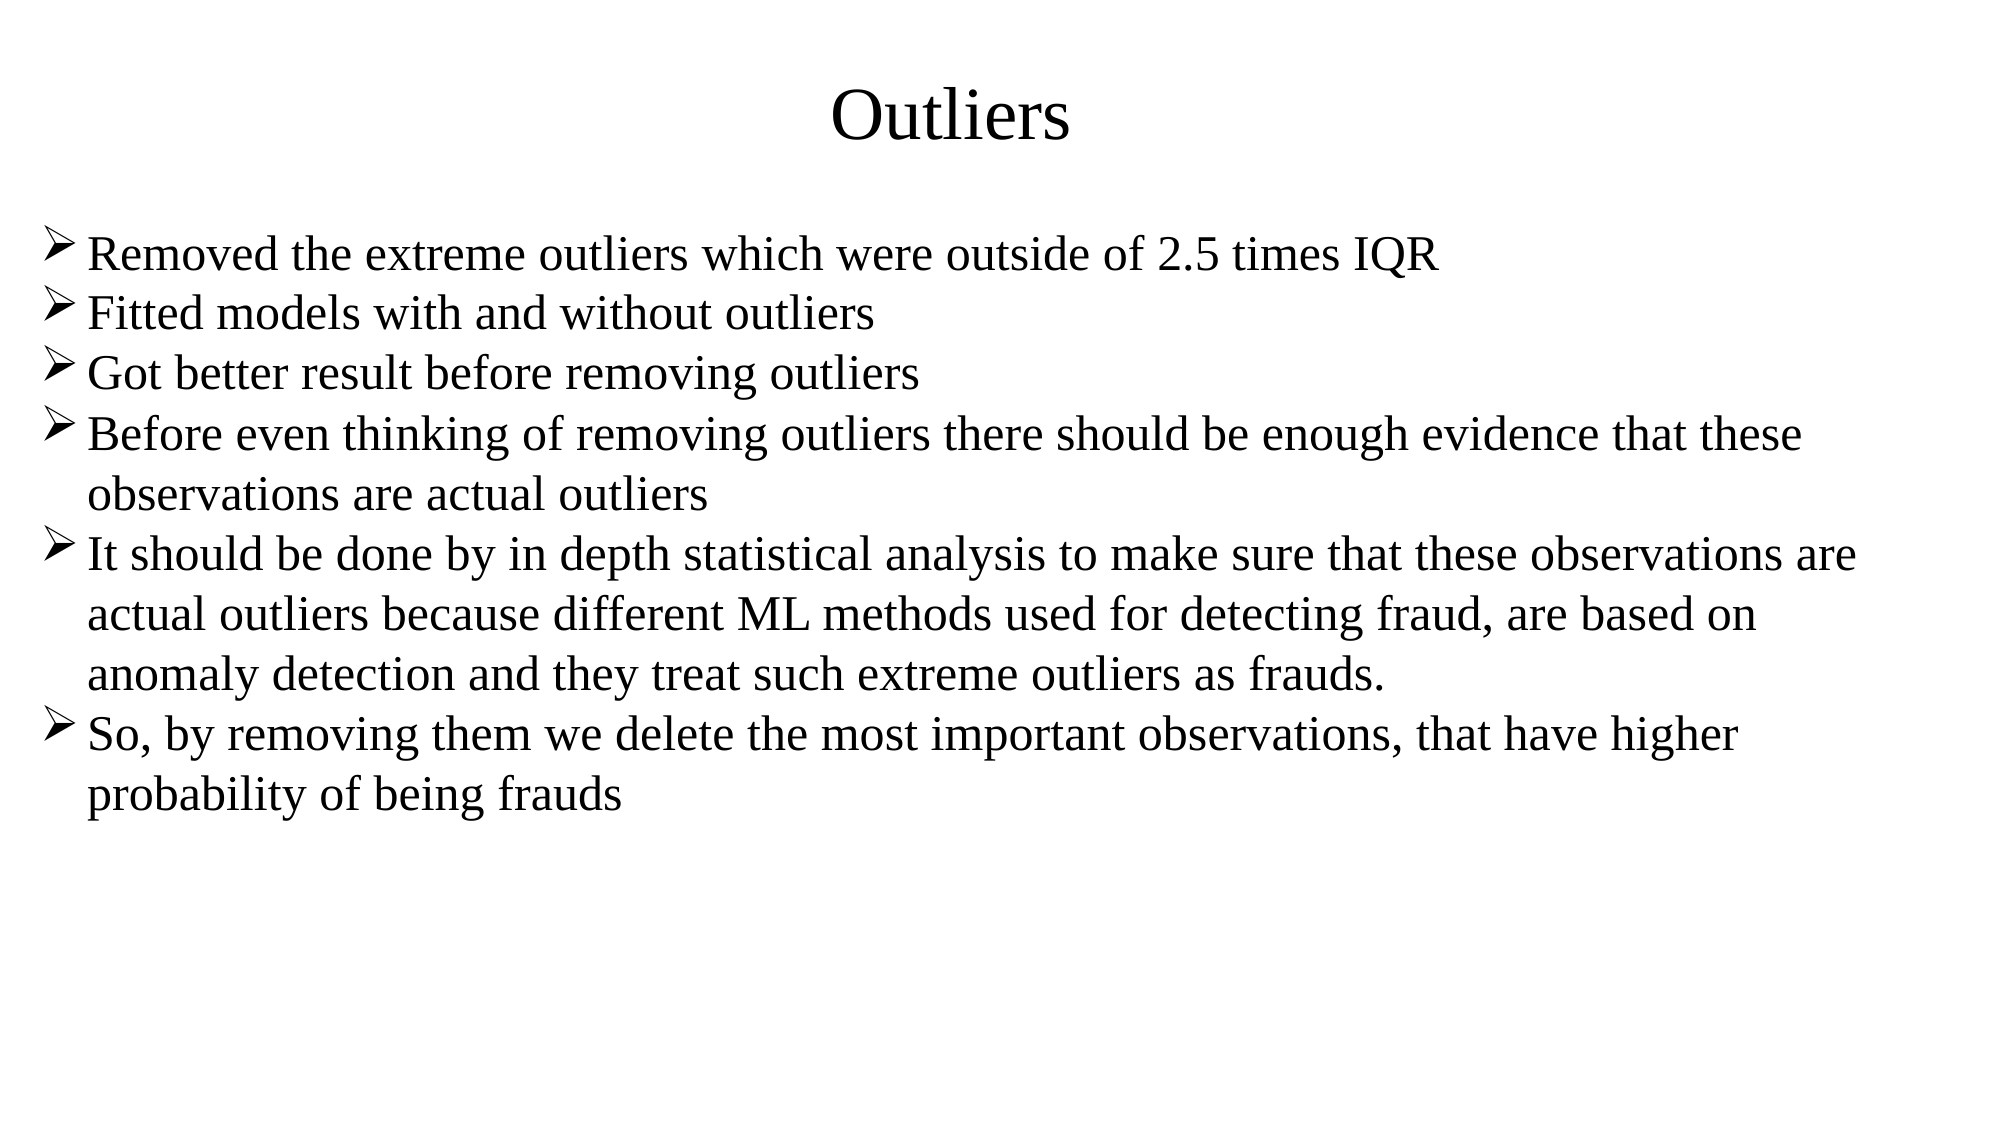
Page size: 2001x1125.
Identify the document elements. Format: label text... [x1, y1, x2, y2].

text_box Removed the extreme outliers which were outside of 2.5 times IQR Fitted models with and without outliers Got better result before removing outliers Before even thinking of removing outliers there should be enough evidence that these observations are actual outliers It should be done by in depth statistical analysis to make sure that these observations are actual outliers because different ML methods used for detecting fraud, are based on anomaly detection and they treat such extreme outliers as frauds. So, by removing them we delete the most important observations, that have higher probability of being frauds [25, 162, 1947, 918]
title Outliers [53, 68, 1849, 162]
